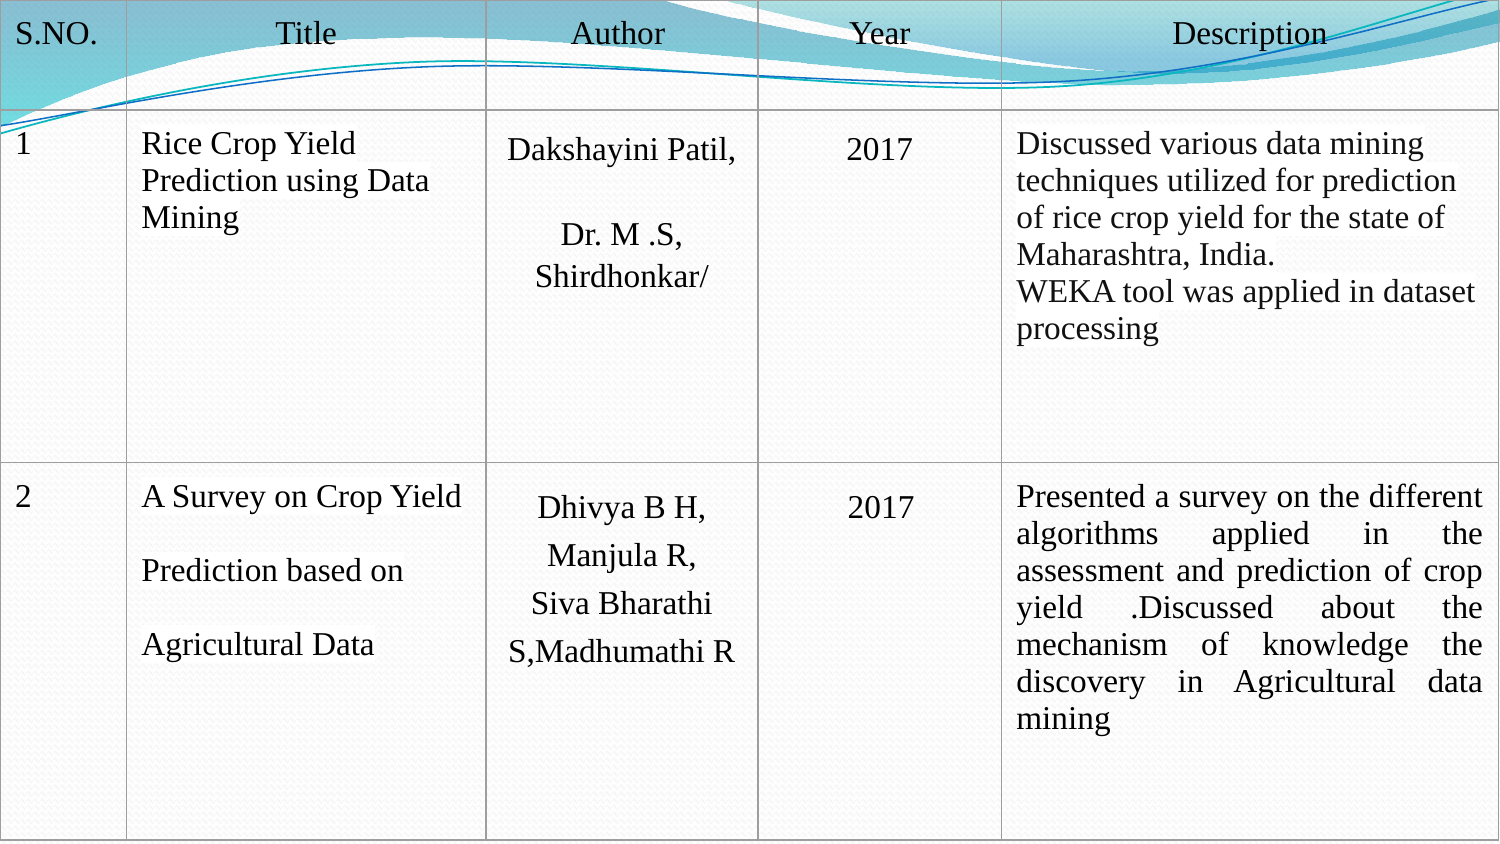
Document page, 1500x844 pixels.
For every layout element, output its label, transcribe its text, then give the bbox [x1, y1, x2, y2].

table_header Title [127, 1, 485, 109]
table_header S.NO. [1, 1, 126, 109]
table_cell Dhivya B H, Manjula R, Siva Bharathi S,Madhumathi R [487, 463, 757, 839]
table_cell 2017 [759, 463, 1001, 839]
table_header Author [487, 1, 757, 109]
table_cell 1 [1, 111, 126, 462]
table_cell Dakshayini Patil, Dr. M .S, Shirdhonkar/ [487, 111, 757, 462]
table_cell 2 [1, 463, 126, 839]
table_cell 2017 [759, 111, 1001, 462]
table_cell Rice Crop Yield Prediction using Data Mining [127, 111, 485, 462]
table_cell Presented a survey on the different algorithms applied in the assessment and prediction of crop yield .Discussed about the mechanism of knowledge the discovery in Agricultural data mining [1002, 463, 1498, 839]
table_cell Discussed various data mining techniques utilized for prediction of rice crop yield for the state of Maharashtra, India. WEKA tool was applied in dataset processing [1002, 111, 1498, 462]
table_header Description [1002, 1, 1498, 109]
table_cell A Survey on Crop Yield Prediction based on Agricultural Data [127, 463, 485, 839]
table_header Year [759, 1, 1001, 109]
